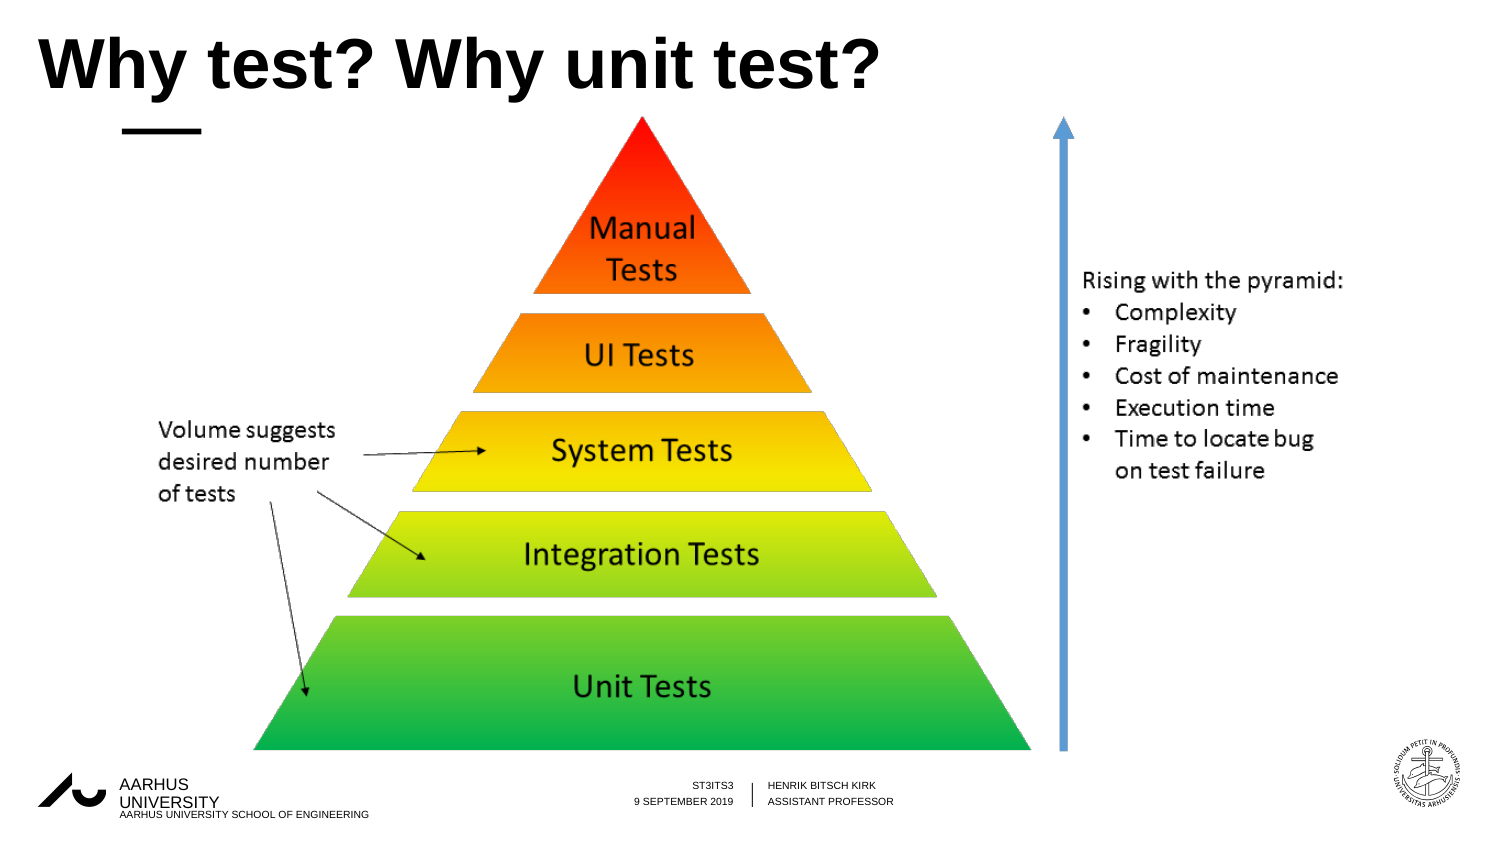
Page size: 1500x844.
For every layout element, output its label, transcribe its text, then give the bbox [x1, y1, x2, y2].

title Why test? Why unit test? [38, 28, 1461, 121]
picture [37, 738, 106, 807]
picture [138, 97, 1460, 807]
